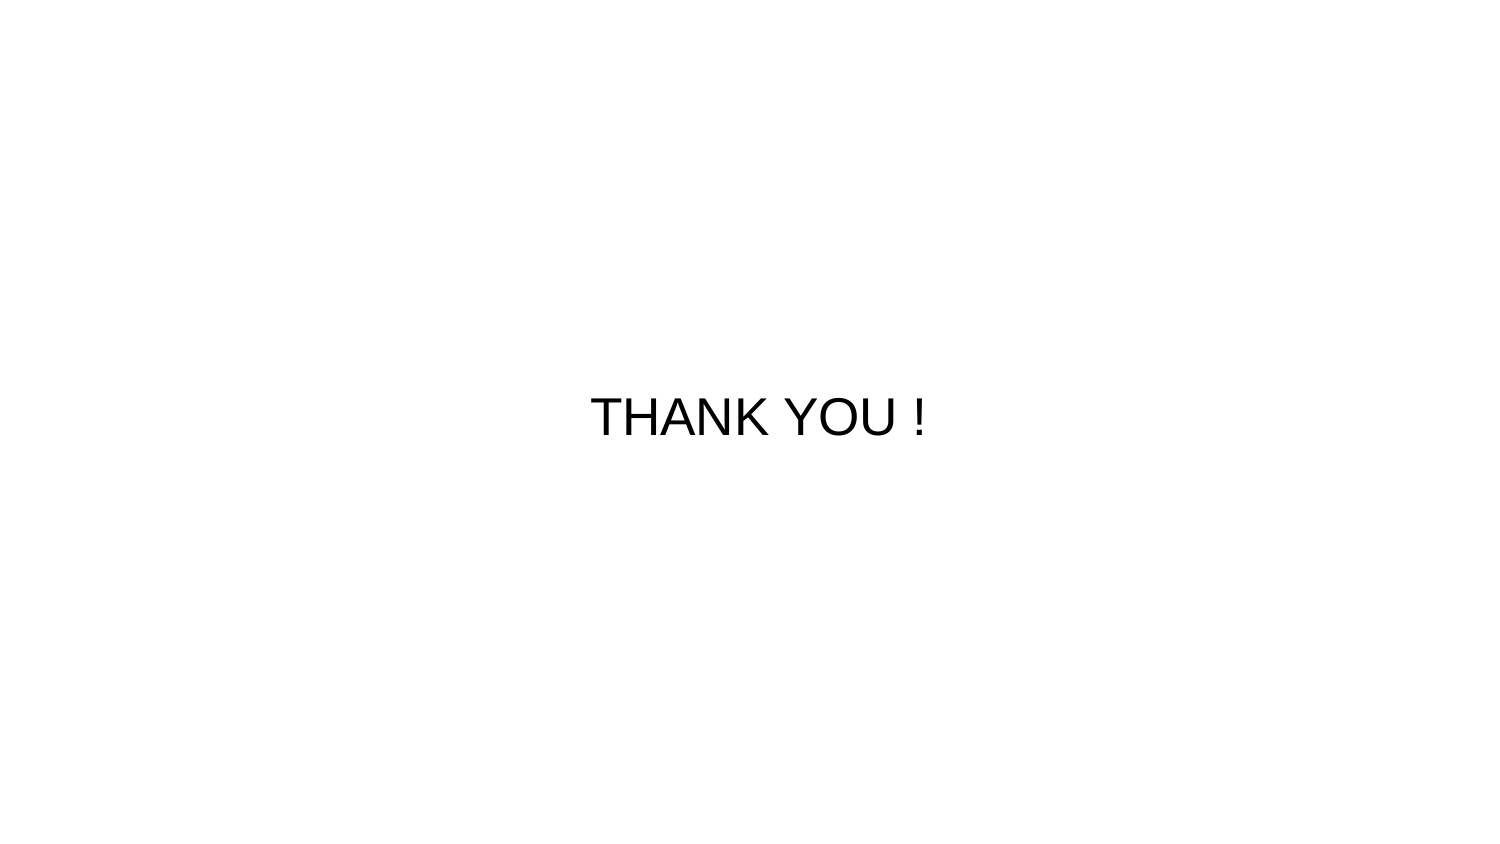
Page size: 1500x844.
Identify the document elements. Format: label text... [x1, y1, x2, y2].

title THANK YOU ! [60, 367, 1458, 462]
